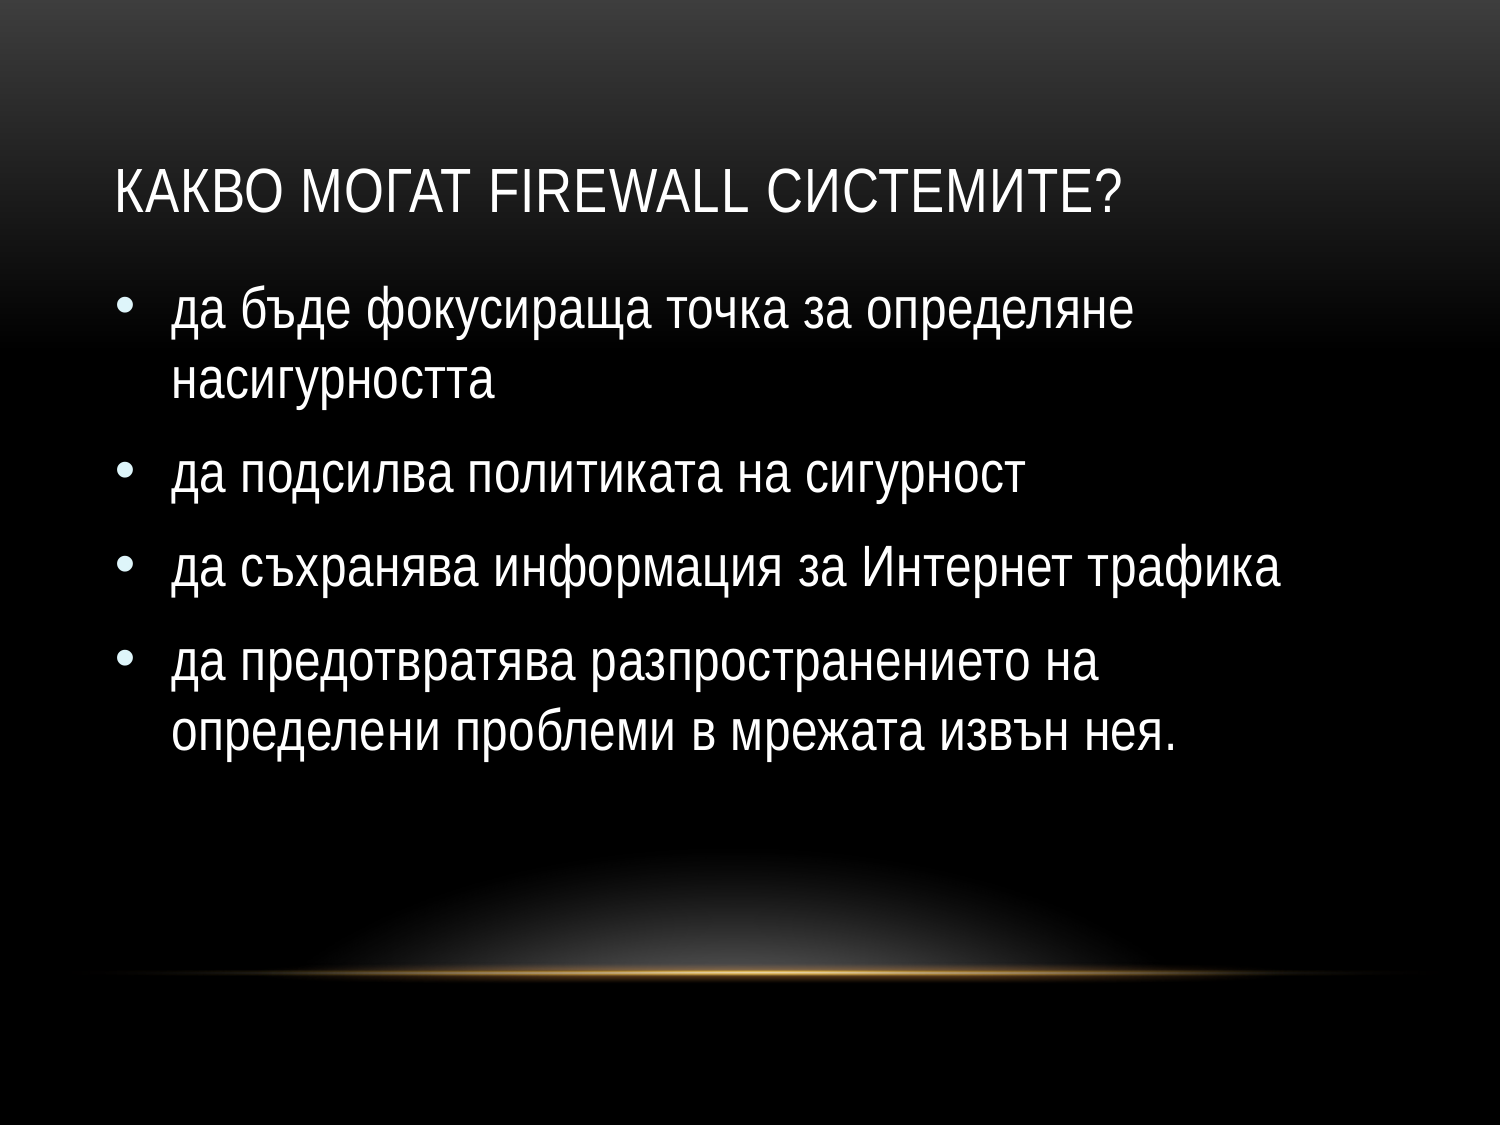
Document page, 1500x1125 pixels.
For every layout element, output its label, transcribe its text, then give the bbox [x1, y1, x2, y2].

title Какво могат Firewall системите? [99, 45, 1400, 233]
list да бъде фокусираща точка за определяне насигурността да подсилва политиката на сигурност да съхранява информация за Интернет трафика да предотвратява разпространението на определени проблеми в мрежата извън нея. [99, 262, 1400, 938]
picture [0, 0, 1500, 1125]
